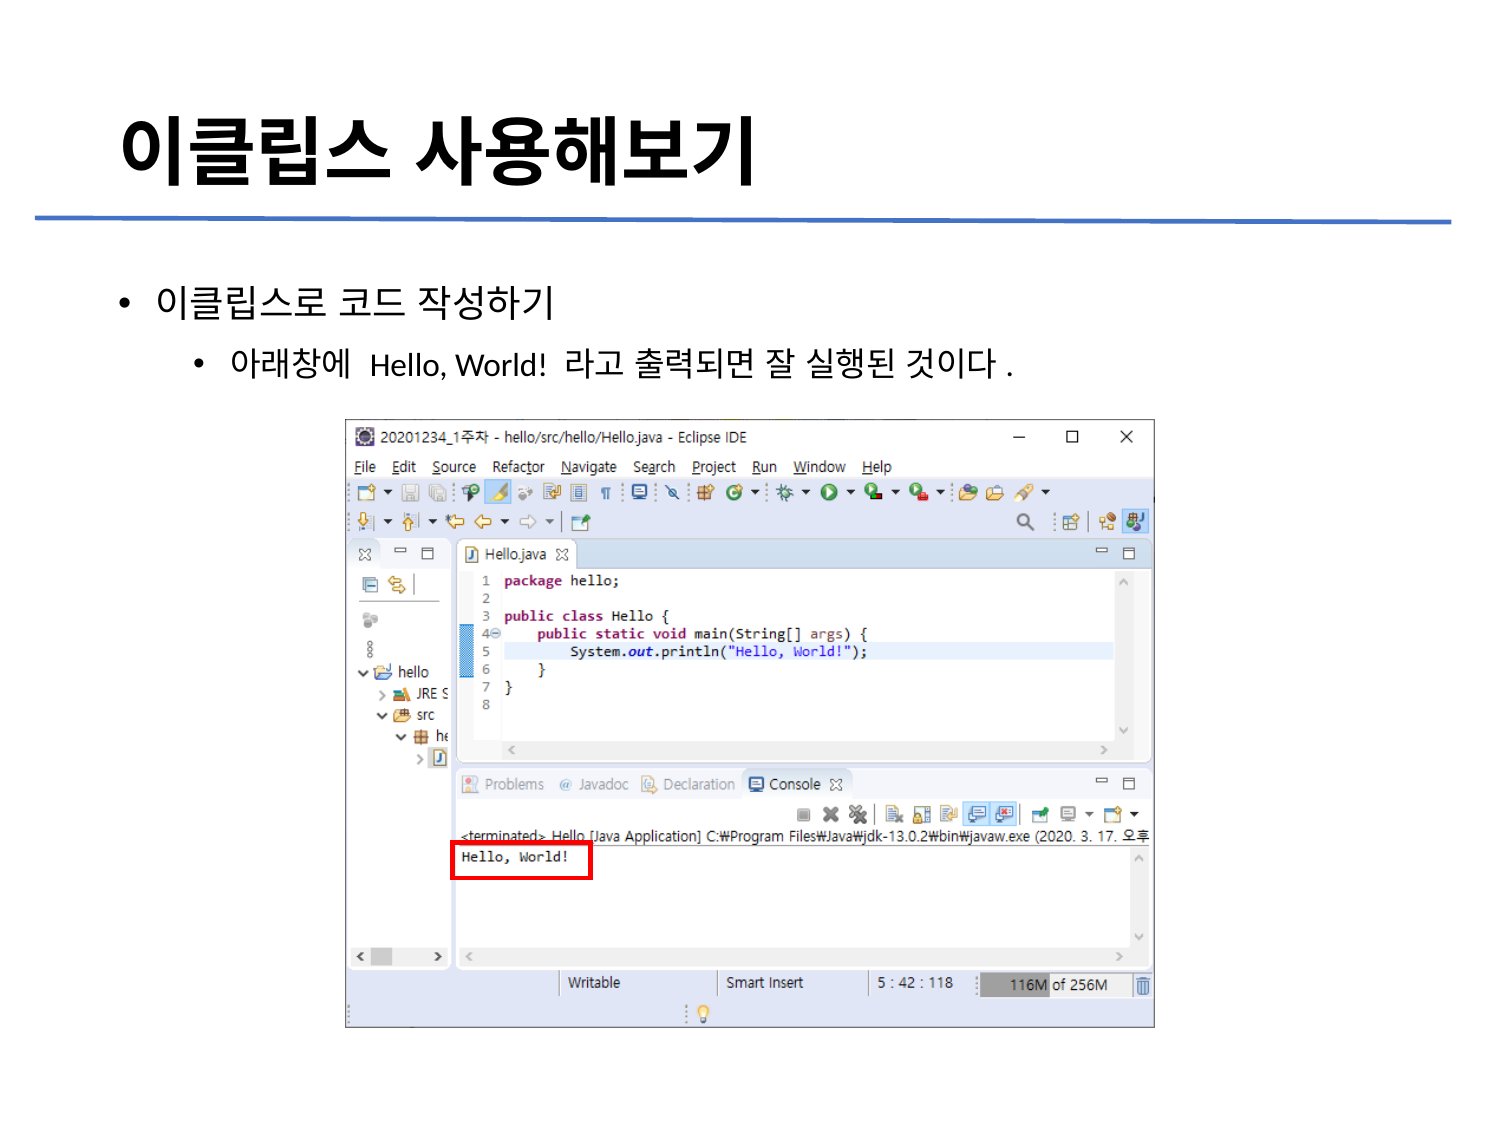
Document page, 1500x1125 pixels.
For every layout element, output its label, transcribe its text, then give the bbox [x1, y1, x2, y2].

picture [345, 419, 1155, 1029]
list 이클립스로 코드 작성하기 아래창에 Hello, World! 라고 출력되면 잘 실행된 것이다. [103, 263, 1397, 1014]
title 이클립스 사용해보기 [103, 59, 1397, 251]
